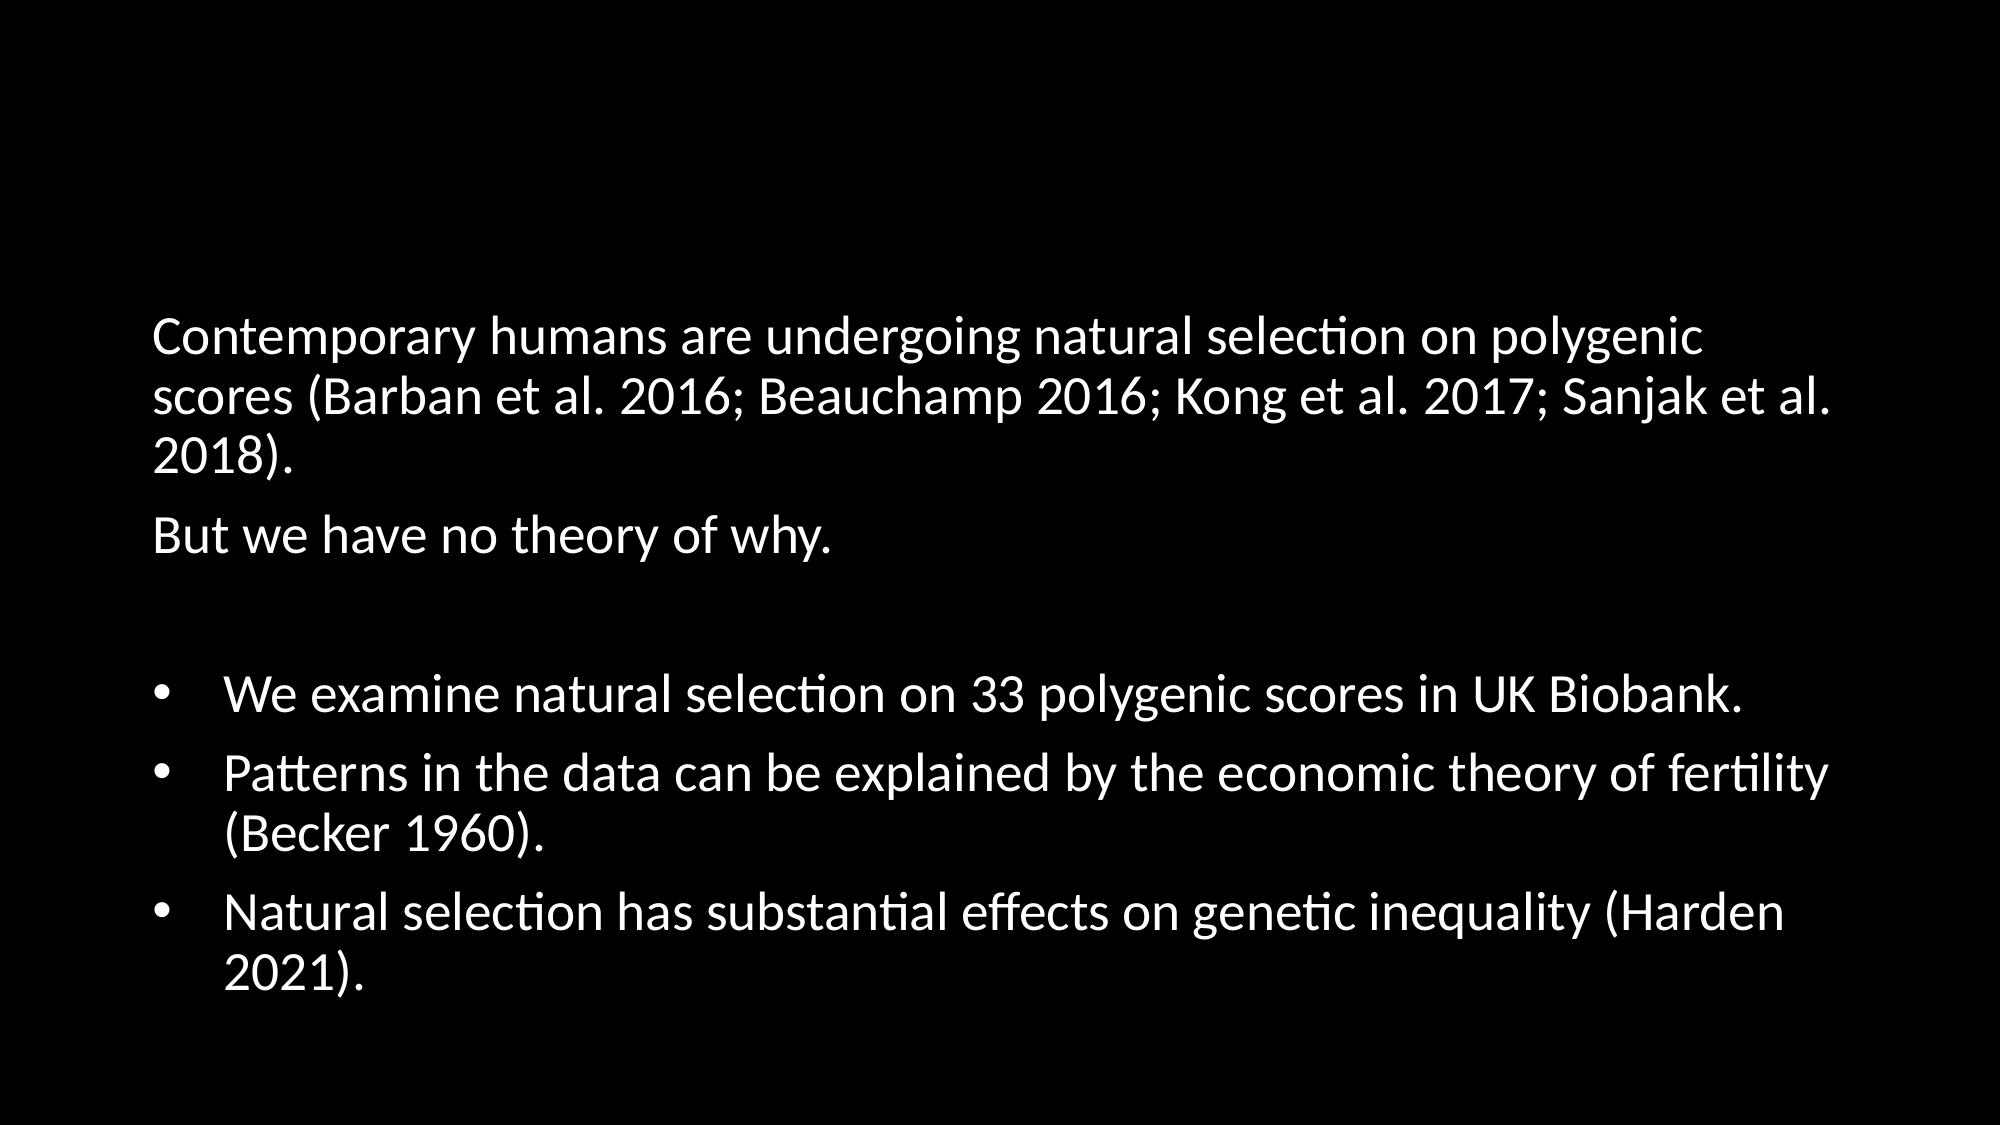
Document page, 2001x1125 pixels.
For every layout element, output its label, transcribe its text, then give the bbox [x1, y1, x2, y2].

list Contemporary humans are undergoing natural selection on polygenic scores (Barban et al. 2016; Beauchamp 2016; Kong et al. 2017; Sanjak et al. 2018). But we have no theory of why. We examine natural selection on 33 polygenic scores in UK Biobank. Patterns in the data can be explained by the economic theory of fertility (Becker 1960). Natural selection has substantial effects on genetic inequality (Harden 2021). [137, 299, 1863, 1014]
